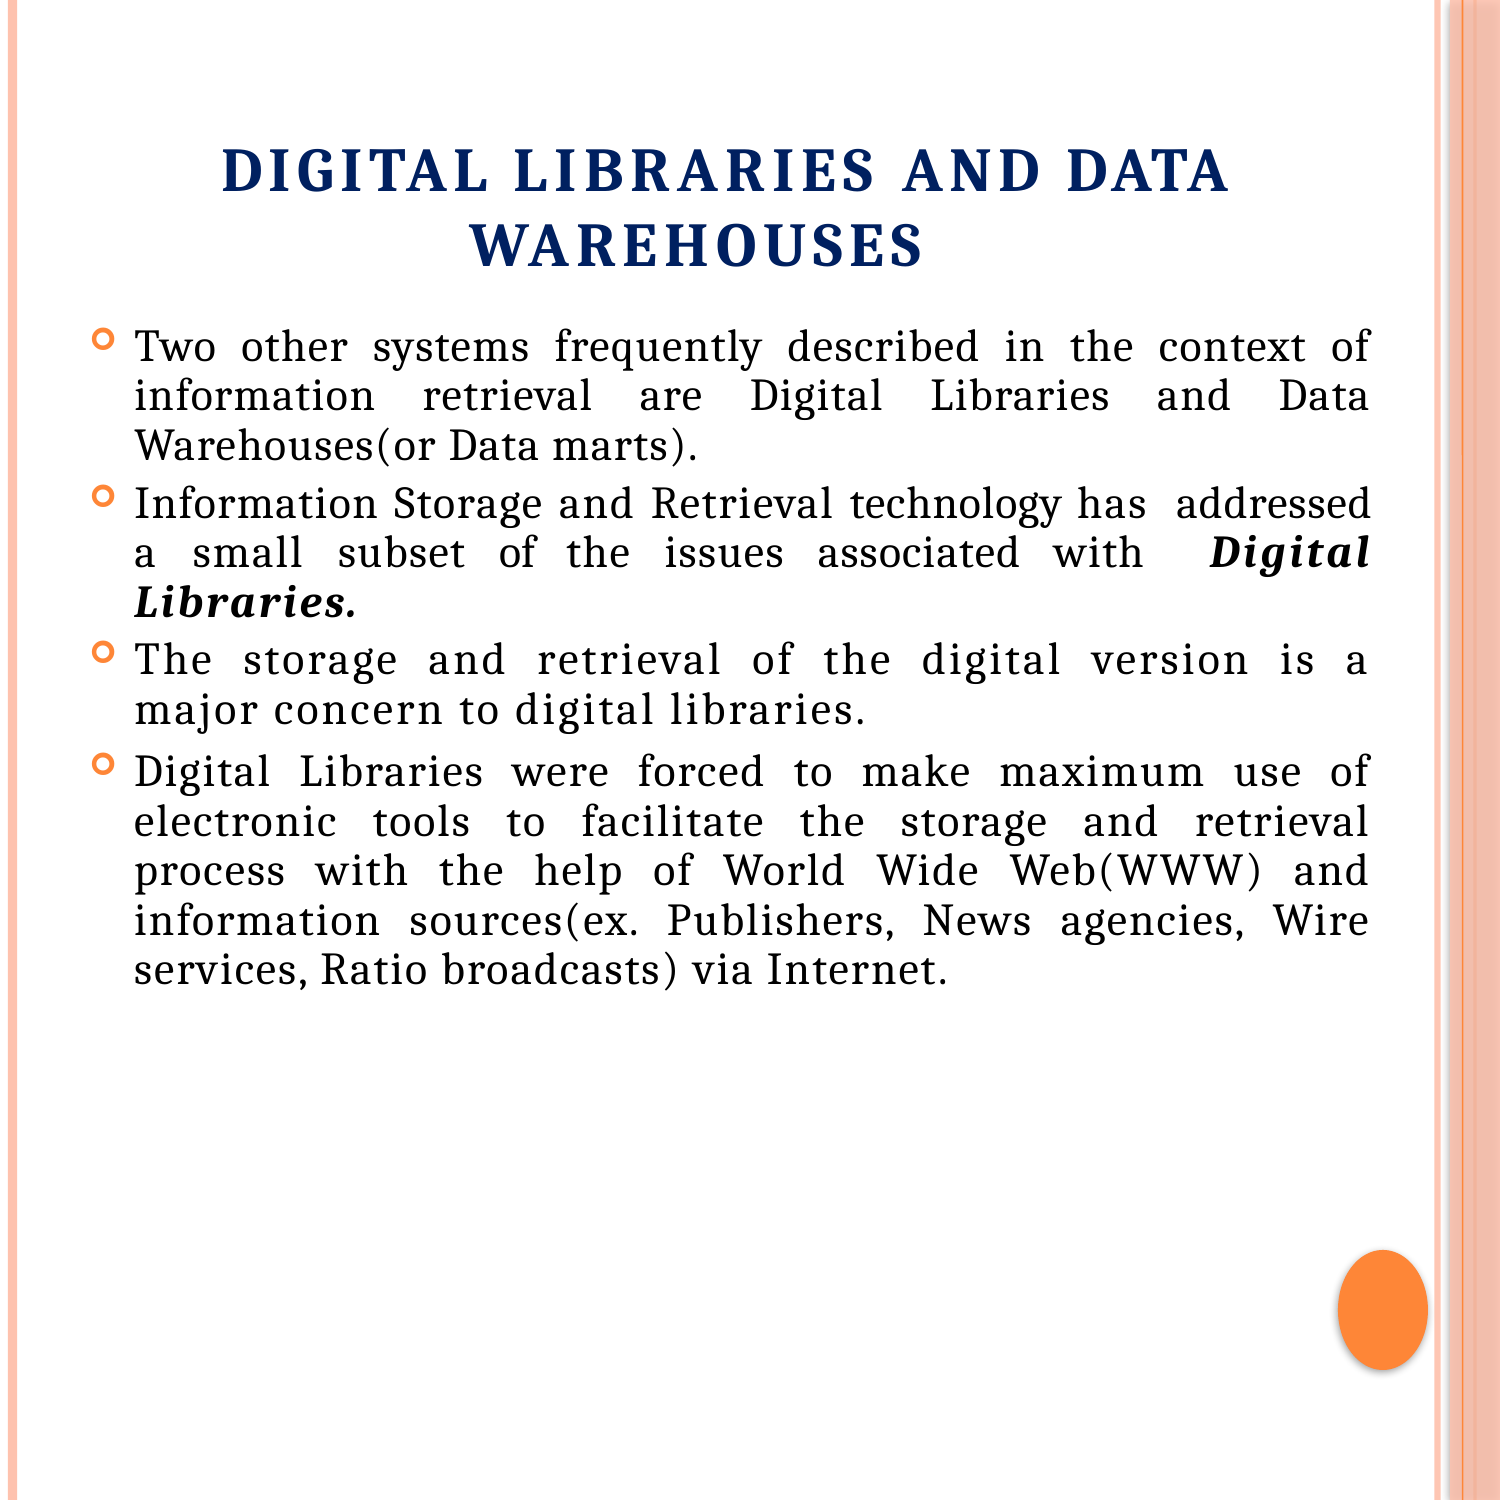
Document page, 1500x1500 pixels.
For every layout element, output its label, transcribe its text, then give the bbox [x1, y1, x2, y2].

title DIGITAL LIBRARIES AND DATA WAREHOUSES [75, 25, 1300, 279]
text_box Two other systems frequently described in the context of information retrieval are Digital Libraries and Data Warehouses(or Data marts). Information Storage and Retrieval technology has addressed a small subset of the issues associated with Digital Libraries. The storage and retrieval of the digital version is a major concern to digital libraries. Digital Libraries were forced to make maximum use of electronic tools to facilitate the storage and retrieval process with the help of World Wide Web(WWW) and information sources(ex. Publishers, News agencies, Wire services, Ratio broadcasts) via Internet. [87, 312, 1375, 995]
